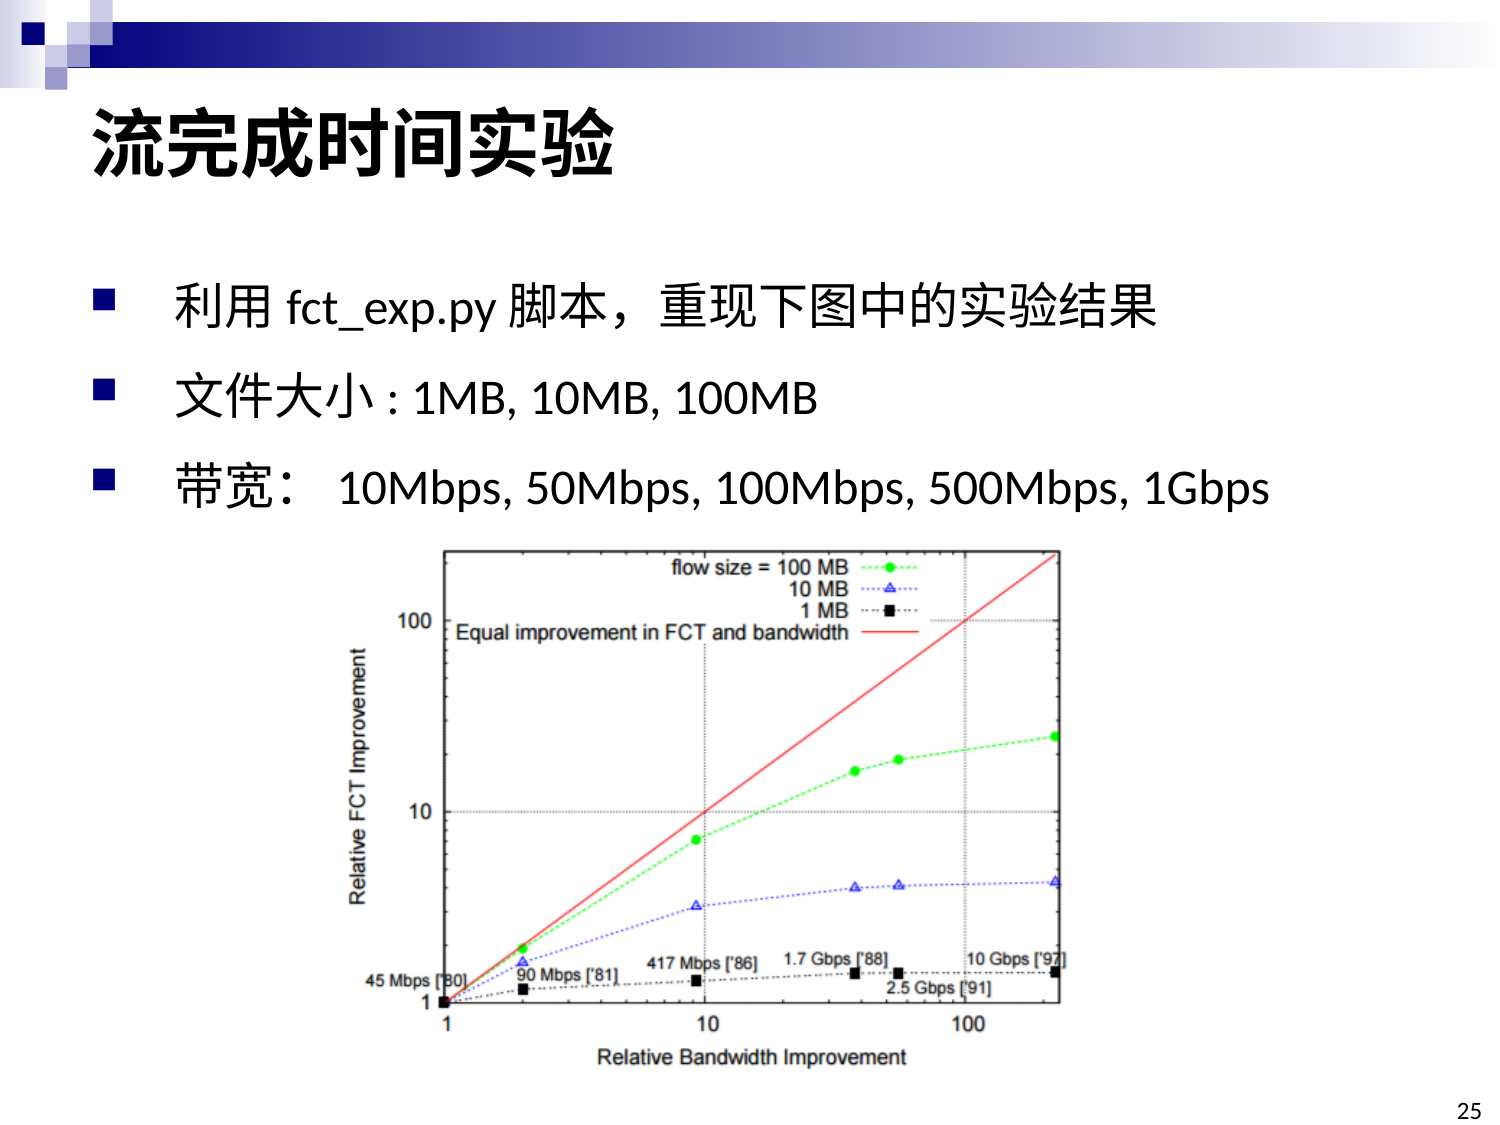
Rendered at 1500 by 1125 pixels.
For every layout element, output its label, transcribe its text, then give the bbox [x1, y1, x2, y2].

picture [318, 543, 1075, 1076]
list 利用fct_exp.py脚本，重现下图中的实验结果 文件大小: 1MB, 10MB, 100MB 带宽：10Mbps, 50Mbps, 100Mbps, 500Mbps, 1Gbps [75, 237, 1425, 1063]
slide_number 25 [1448, 1100, 1483, 1125]
title 流完成时间实验 [75, 75, 1425, 209]
